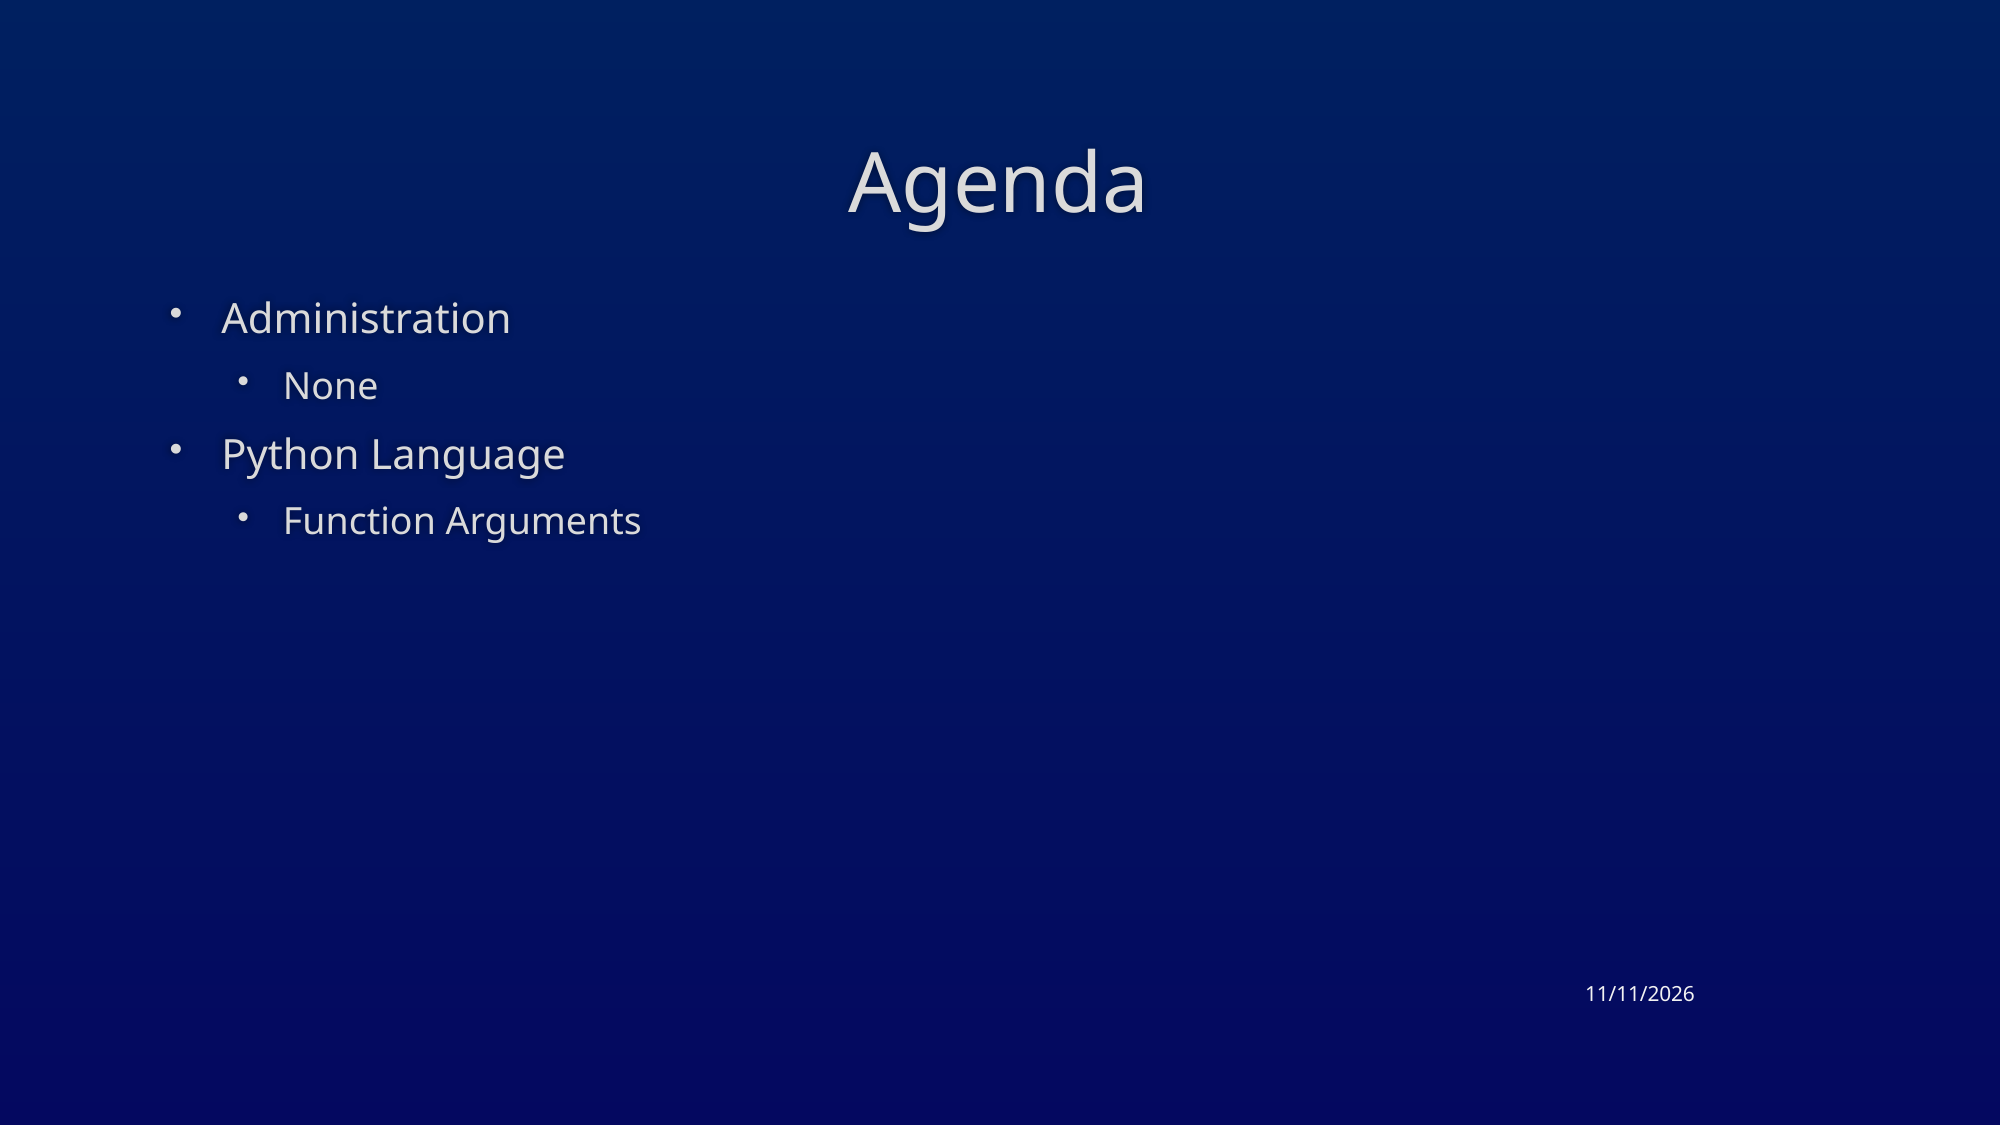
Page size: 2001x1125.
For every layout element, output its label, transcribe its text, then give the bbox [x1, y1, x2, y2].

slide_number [1259, 965, 1710, 1025]
list Administration None Python Language Function Arguments [149, 284, 1849, 950]
title Agenda [149, 99, 1849, 260]
